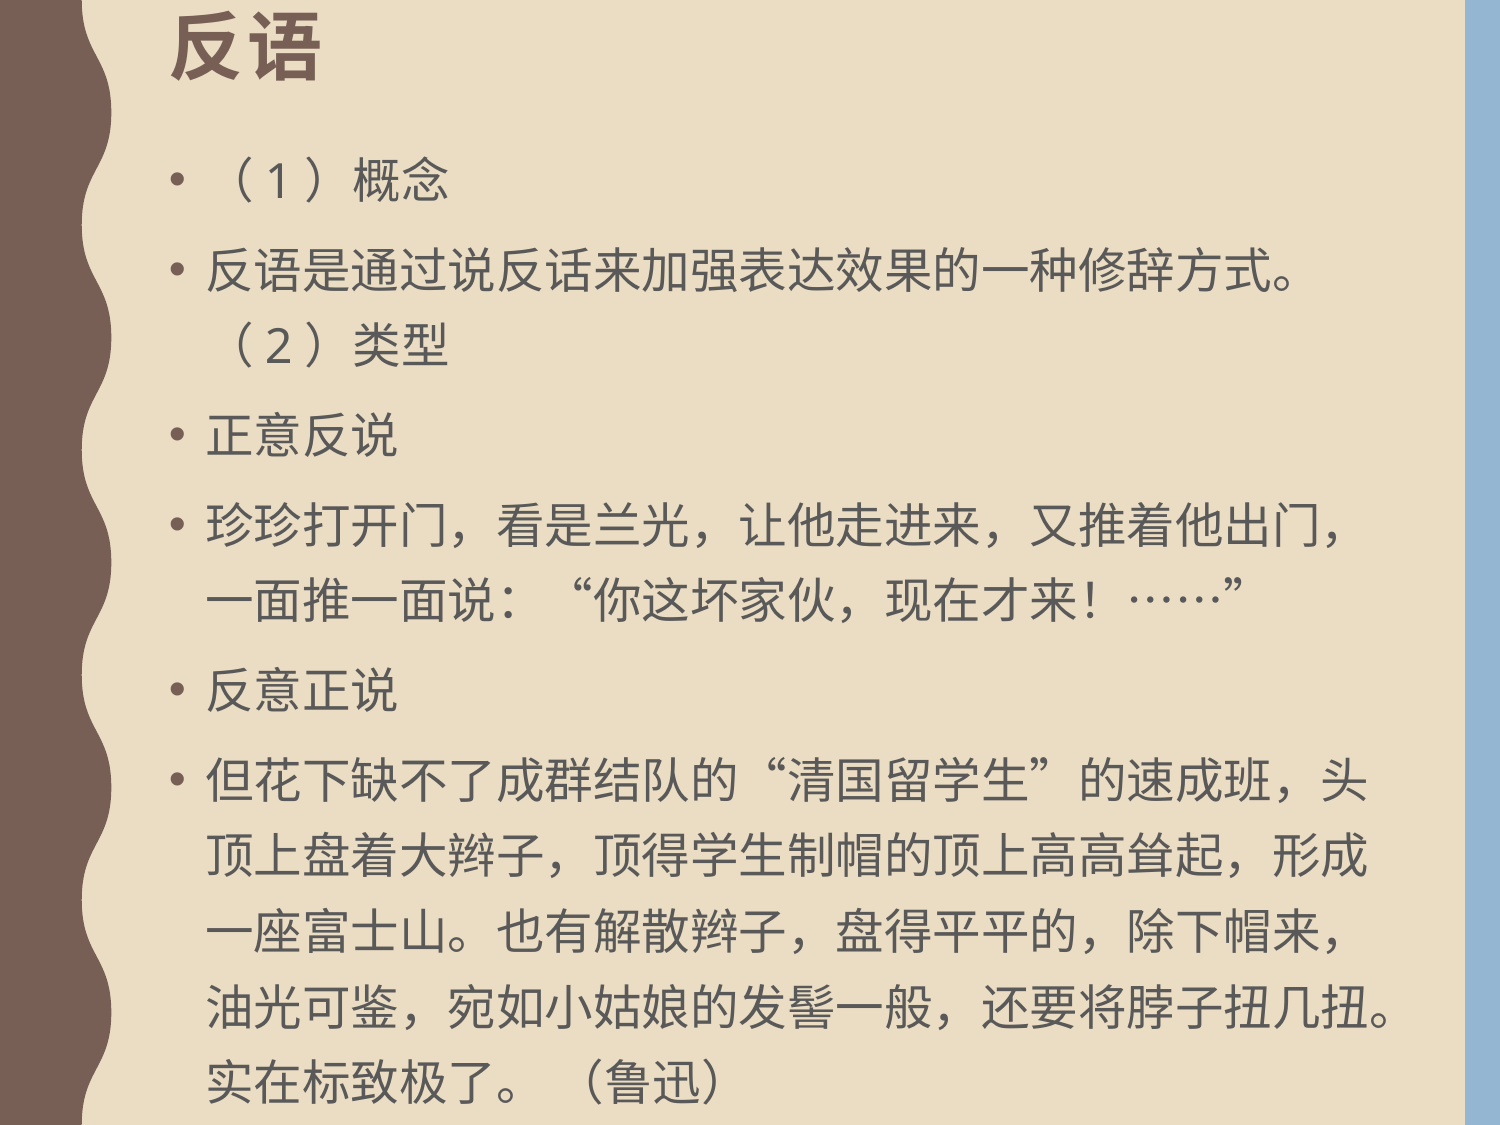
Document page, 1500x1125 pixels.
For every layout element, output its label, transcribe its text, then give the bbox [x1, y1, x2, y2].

list （1）概念 反语是通过说反话来加强表达效果的一种修辞方式。（2）类型 正意反说 珍珍打开门，看是兰光，让他走进来，又推着他出门，一面推一面说：“你这坏家伙，现在才来！……” 反意正说 但花下缺不了成群结队的“清国留学生”的速成班，头顶上盘着大辫子，顶得学生制帽的顶上高高耸起，形成一座富士山。也有解散辫子，盘得平平的，除下帽来，油光可鉴，宛如小姑娘的发髻一般，还要将脖子扭几扭。实在标致极了。 （鲁迅） [154, 125, 1427, 1125]
title 反语 [154, 2, 448, 125]
